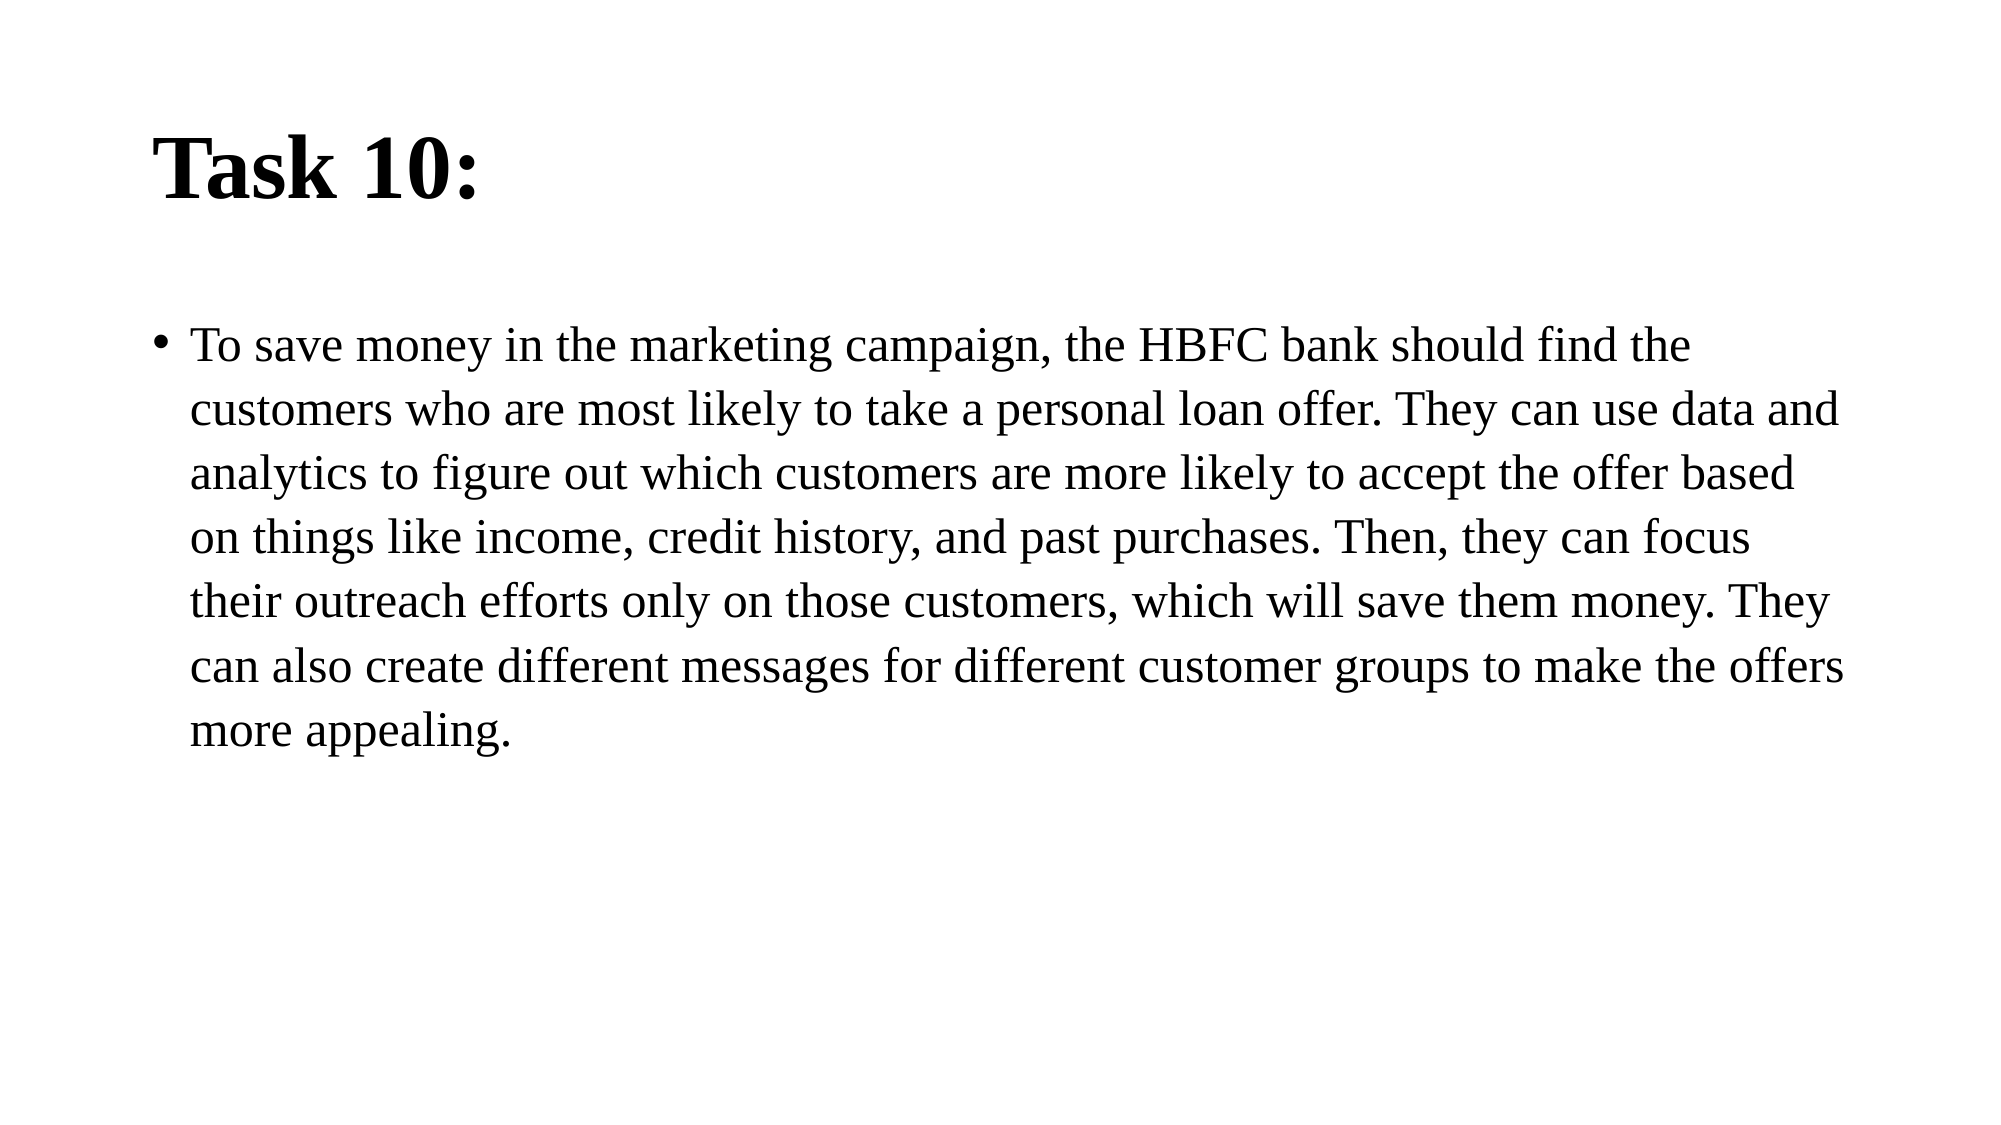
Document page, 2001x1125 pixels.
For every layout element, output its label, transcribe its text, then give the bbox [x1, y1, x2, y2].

title Task 10: [137, 59, 1863, 278]
list To save money in the marketing campaign, the HBFC bank should find the customers who are most likely to take a personal loan offer. They can use data and analytics to figure out which customers are more likely to accept the offer based on things like income, credit history, and past purchases. Then, they can focus their outreach efforts only on those customers, which will save them money. They can also create different messages for different customer groups to make the offers more appealing. [137, 299, 1863, 1014]
